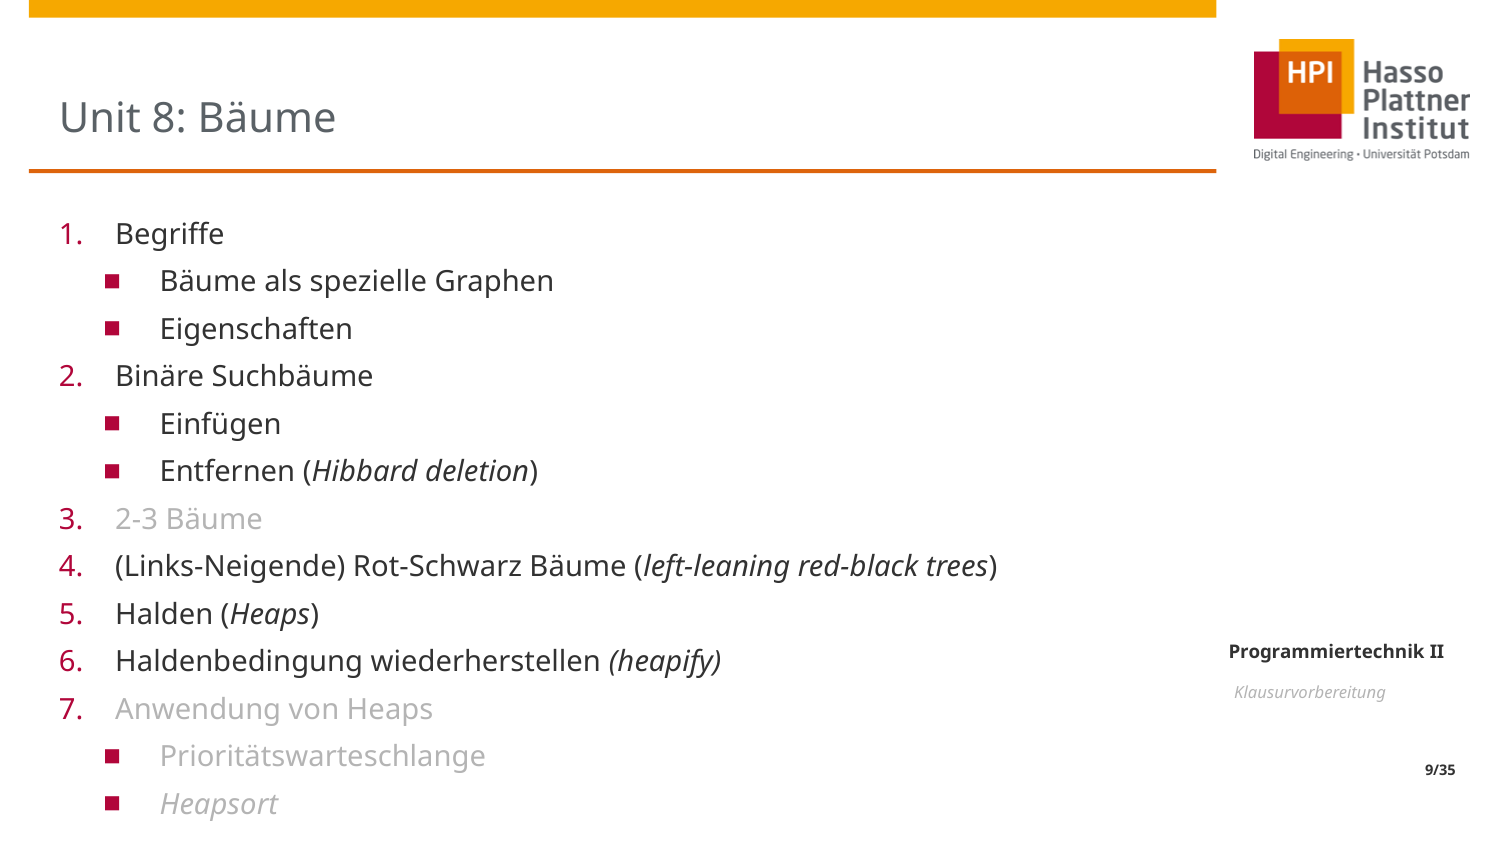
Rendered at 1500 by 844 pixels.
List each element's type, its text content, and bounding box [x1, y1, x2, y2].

title Unit 8: Bäume [58, 17, 1187, 170]
list Begriffe Bäume als spezielle Graphen Eigenschaften Binäre Suchbäume Einfügen Entfernen (Hibbard deletion) 2-3 Bäume (Links-Neigende) Rot-Schwarz Bäume (left-leaning red-black trees) Halden (Heaps) Haldenbedingung wiederherstellen (heapify) Anwendung von Heaps Prioritätswarteschlange Heapsort [58, 203, 1187, 788]
picture [1254, 39, 1470, 161]
